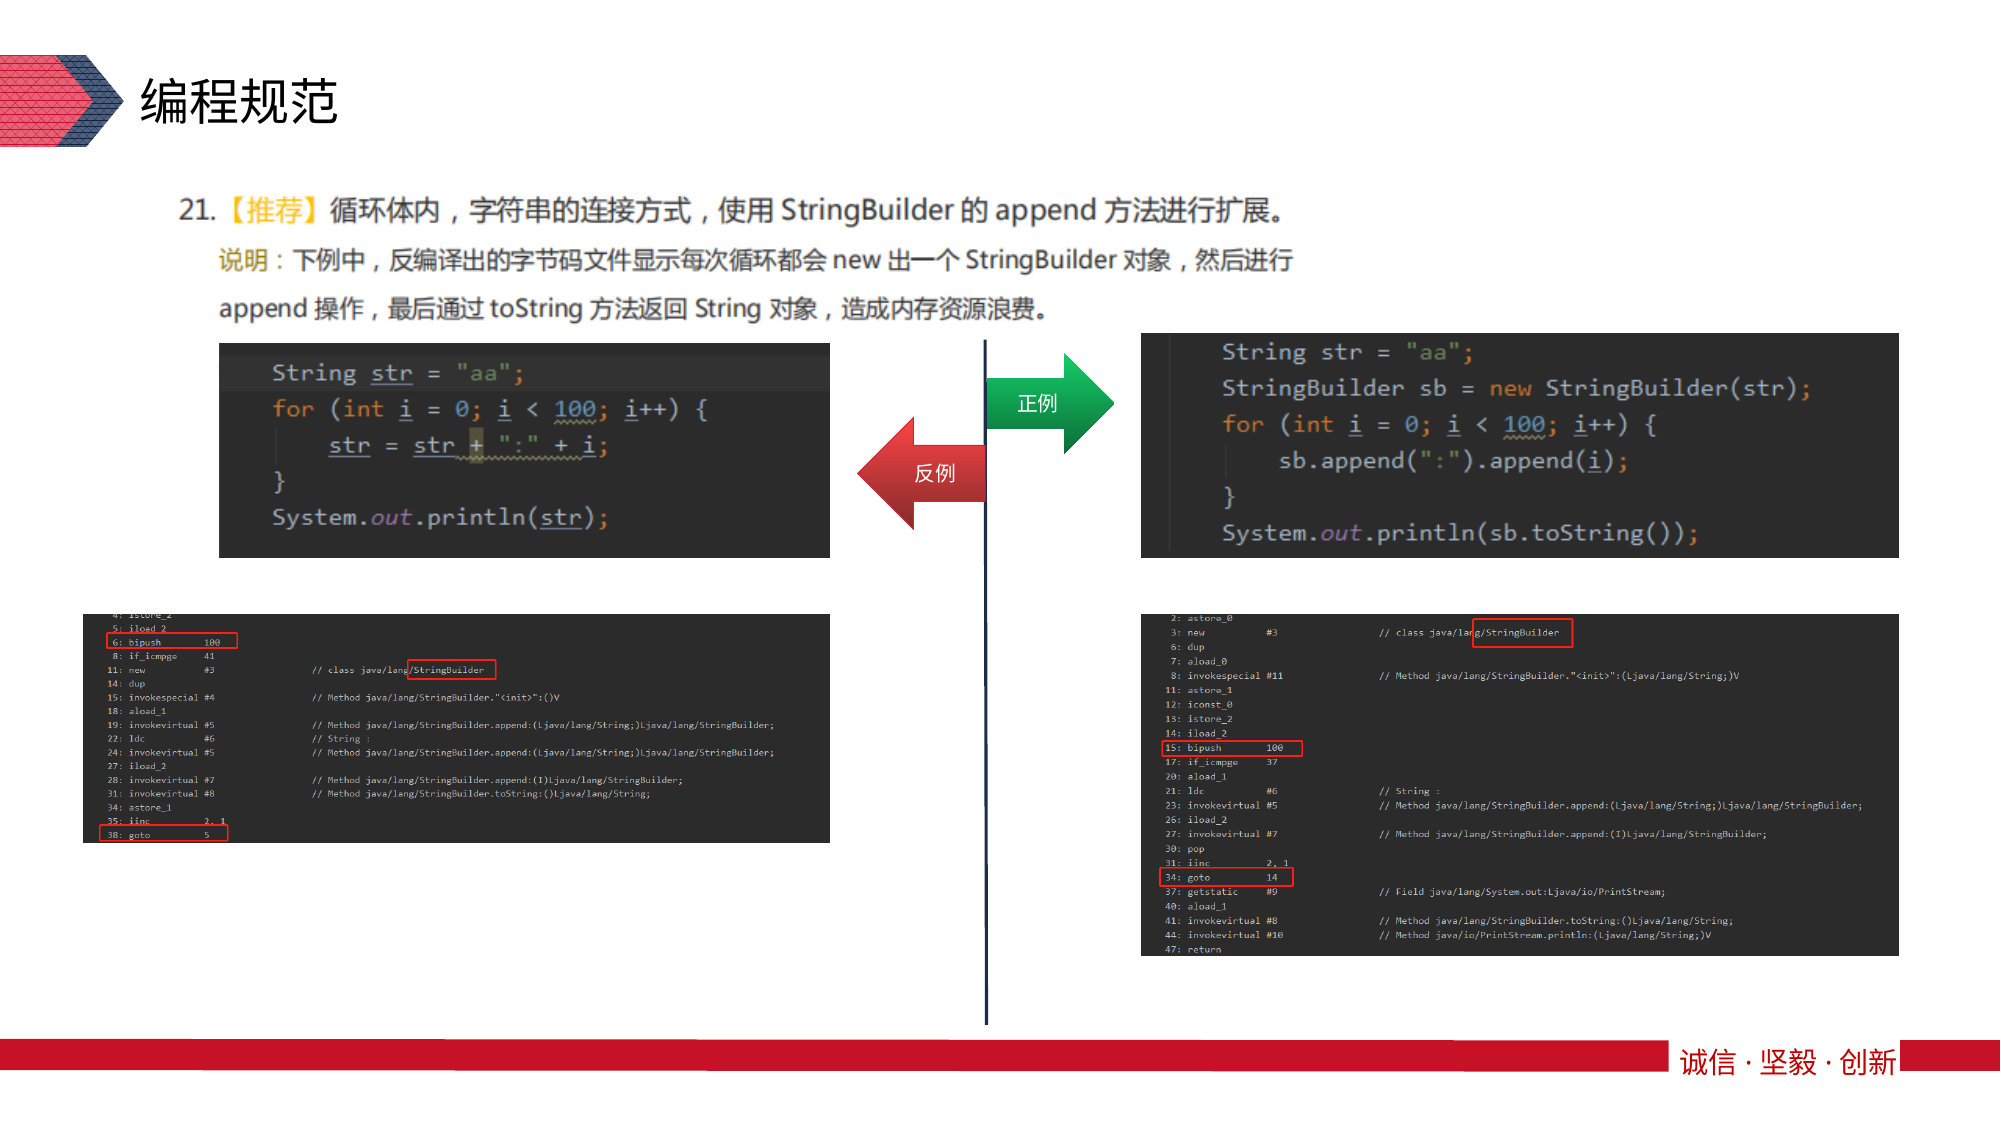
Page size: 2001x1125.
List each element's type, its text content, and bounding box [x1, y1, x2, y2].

text_box 反例 [904, 521, 914, 531]
picture [163, 187, 1899, 558]
text_box 编程规范 [125, 63, 355, 138]
picture [1141, 614, 1899, 956]
picture [83, 614, 830, 843]
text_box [0, 1019, 2000, 1081]
